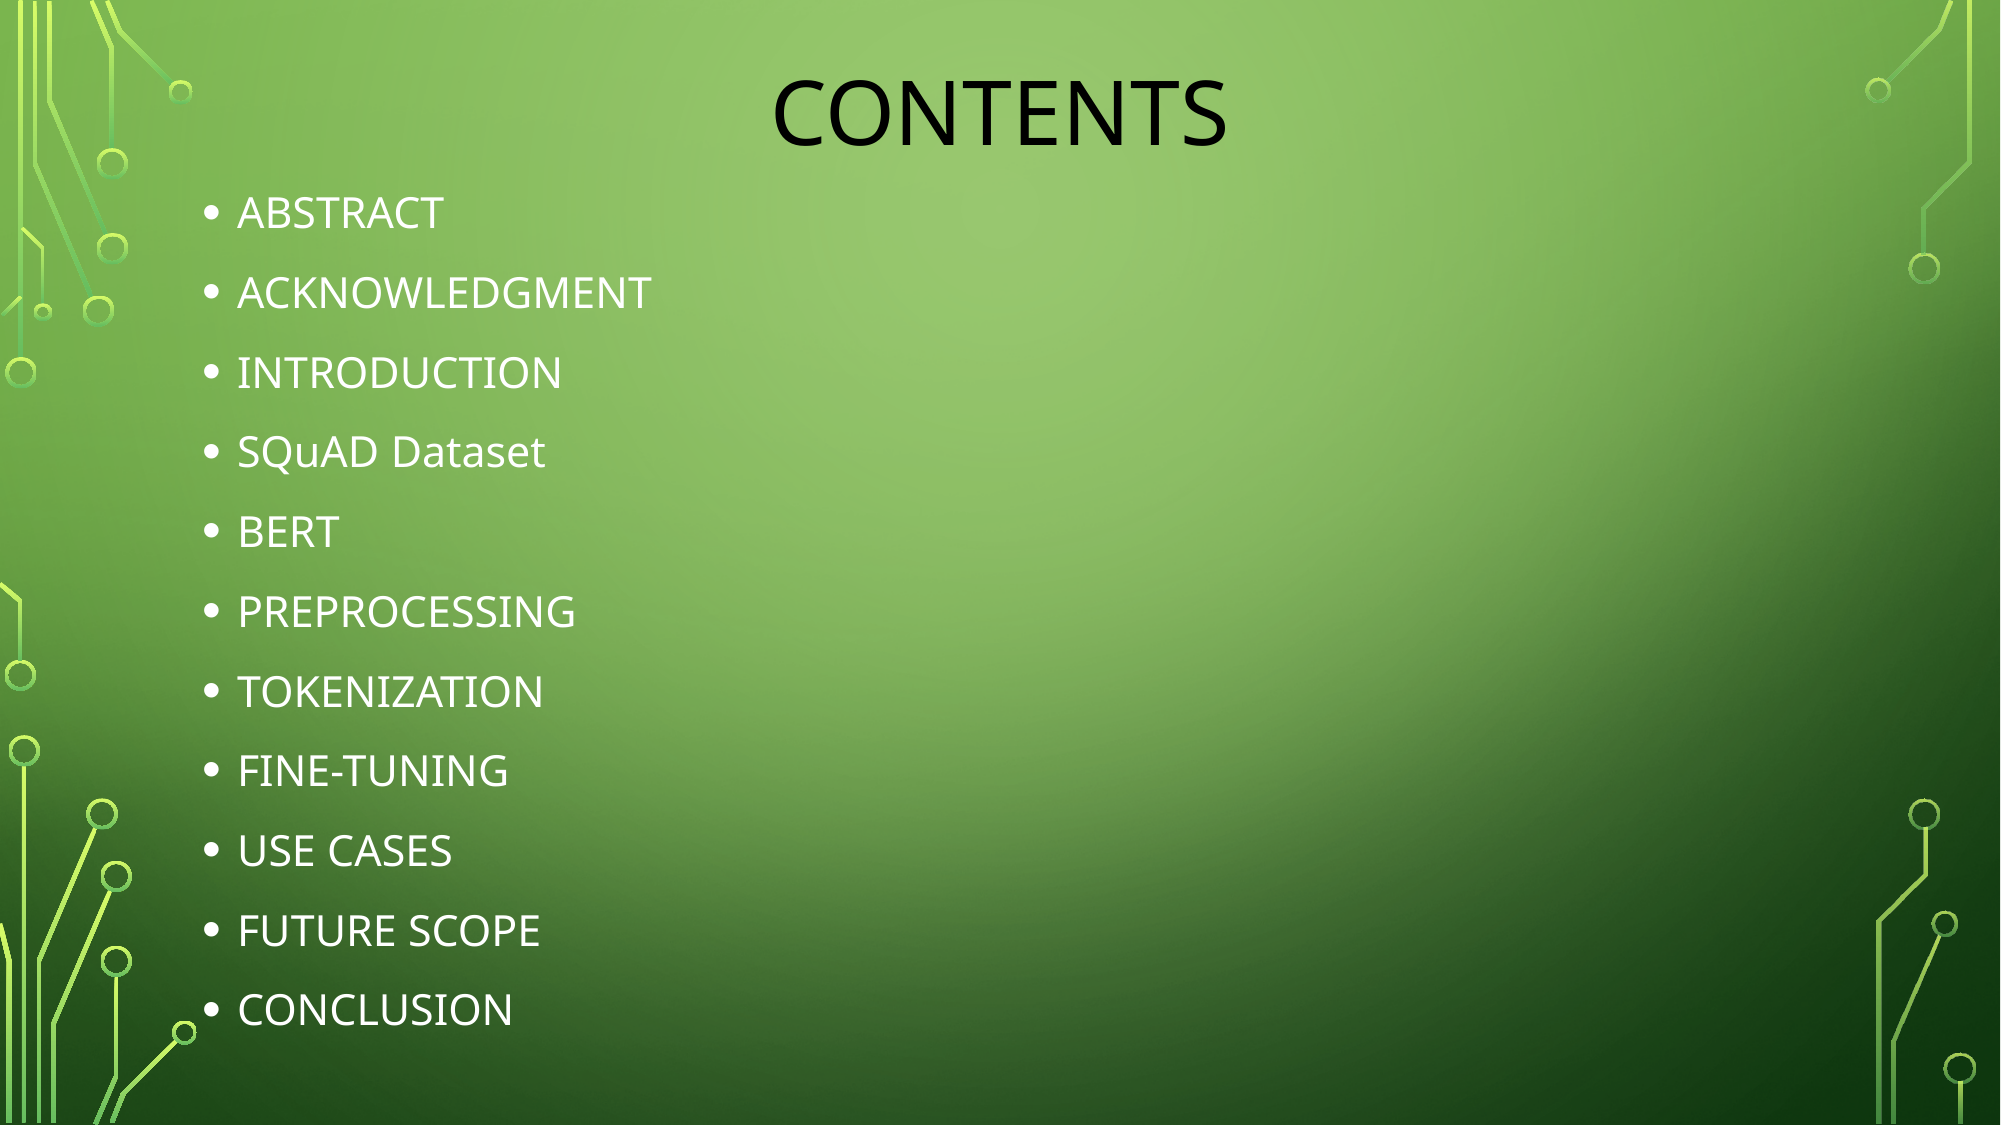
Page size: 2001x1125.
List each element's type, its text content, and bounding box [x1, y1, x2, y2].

list ABSTRACT ACKNOWLEDGMENT INTRODUCTION SQuAD Dataset BERT PREPROCESSING TOKENIZATION FINE-TUNING USE CASES FUTURE SCOPE CONCLUSION [187, 167, 1813, 1050]
title contents [187, 39, 1813, 167]
